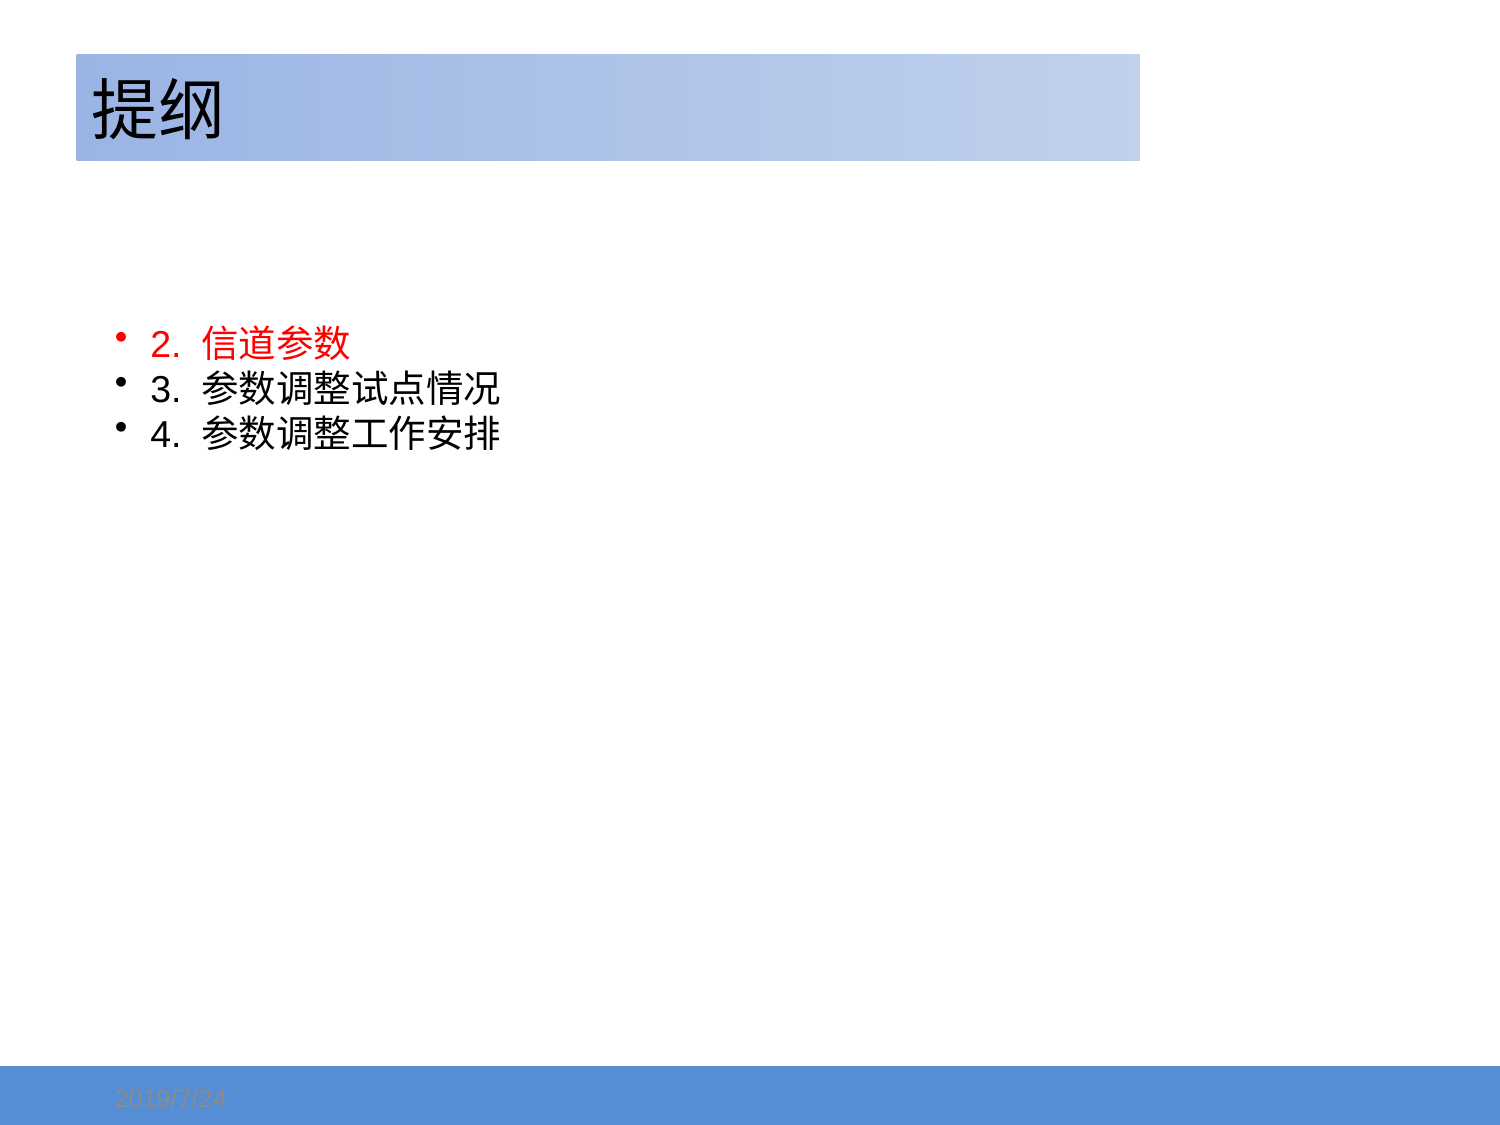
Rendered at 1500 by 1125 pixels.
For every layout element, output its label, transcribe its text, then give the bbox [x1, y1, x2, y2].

title 提纲 [76, 54, 1140, 161]
text_box 1. CSMA/CA机制 2. 信道参数 3. 参数调整试点情况 4. 参数调整工作安排 [100, 267, 1329, 840]
